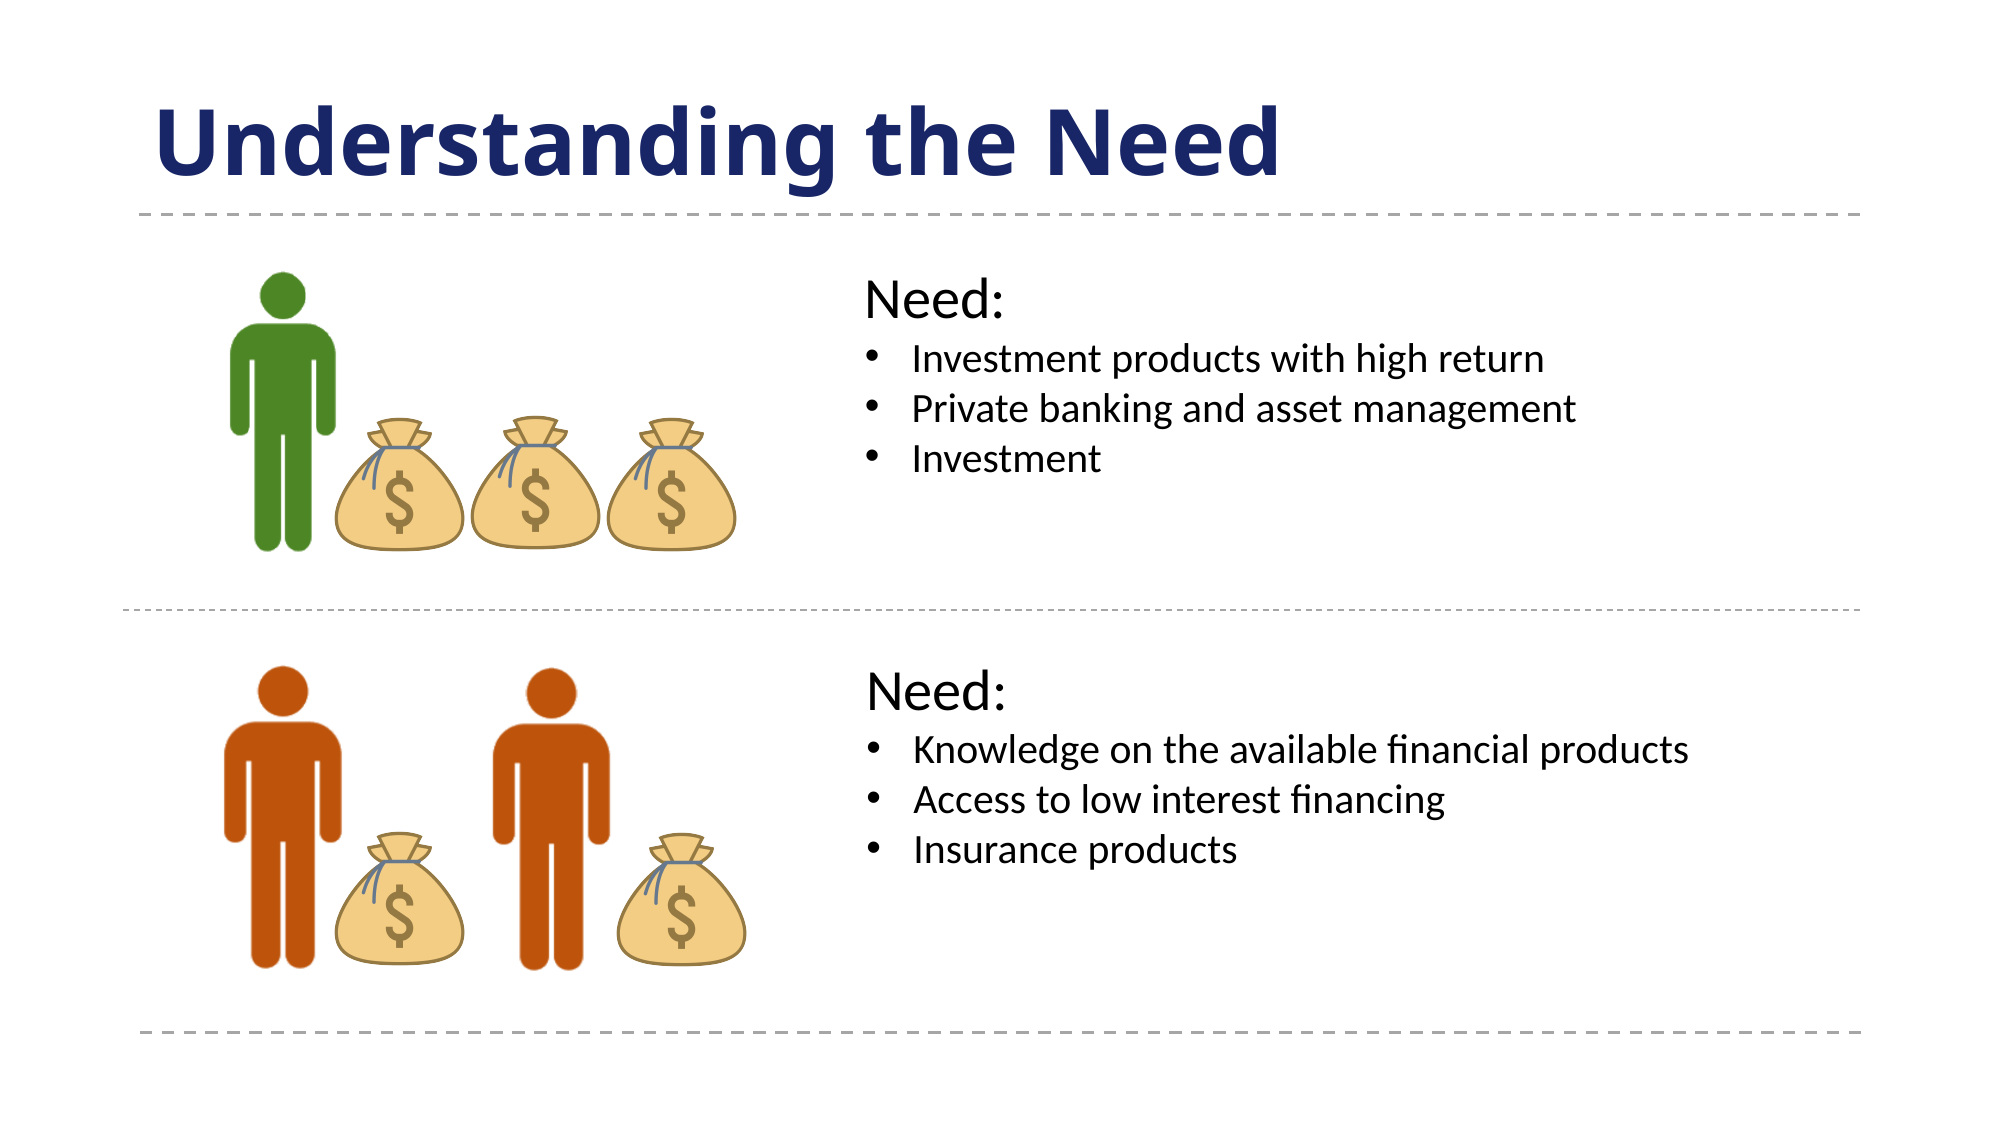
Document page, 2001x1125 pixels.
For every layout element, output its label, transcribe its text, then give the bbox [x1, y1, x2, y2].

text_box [145, 270, 740, 555]
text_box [849, 252, 1865, 1019]
picture [130, 664, 750, 973]
title Understanding the Need [137, 77, 1863, 215]
